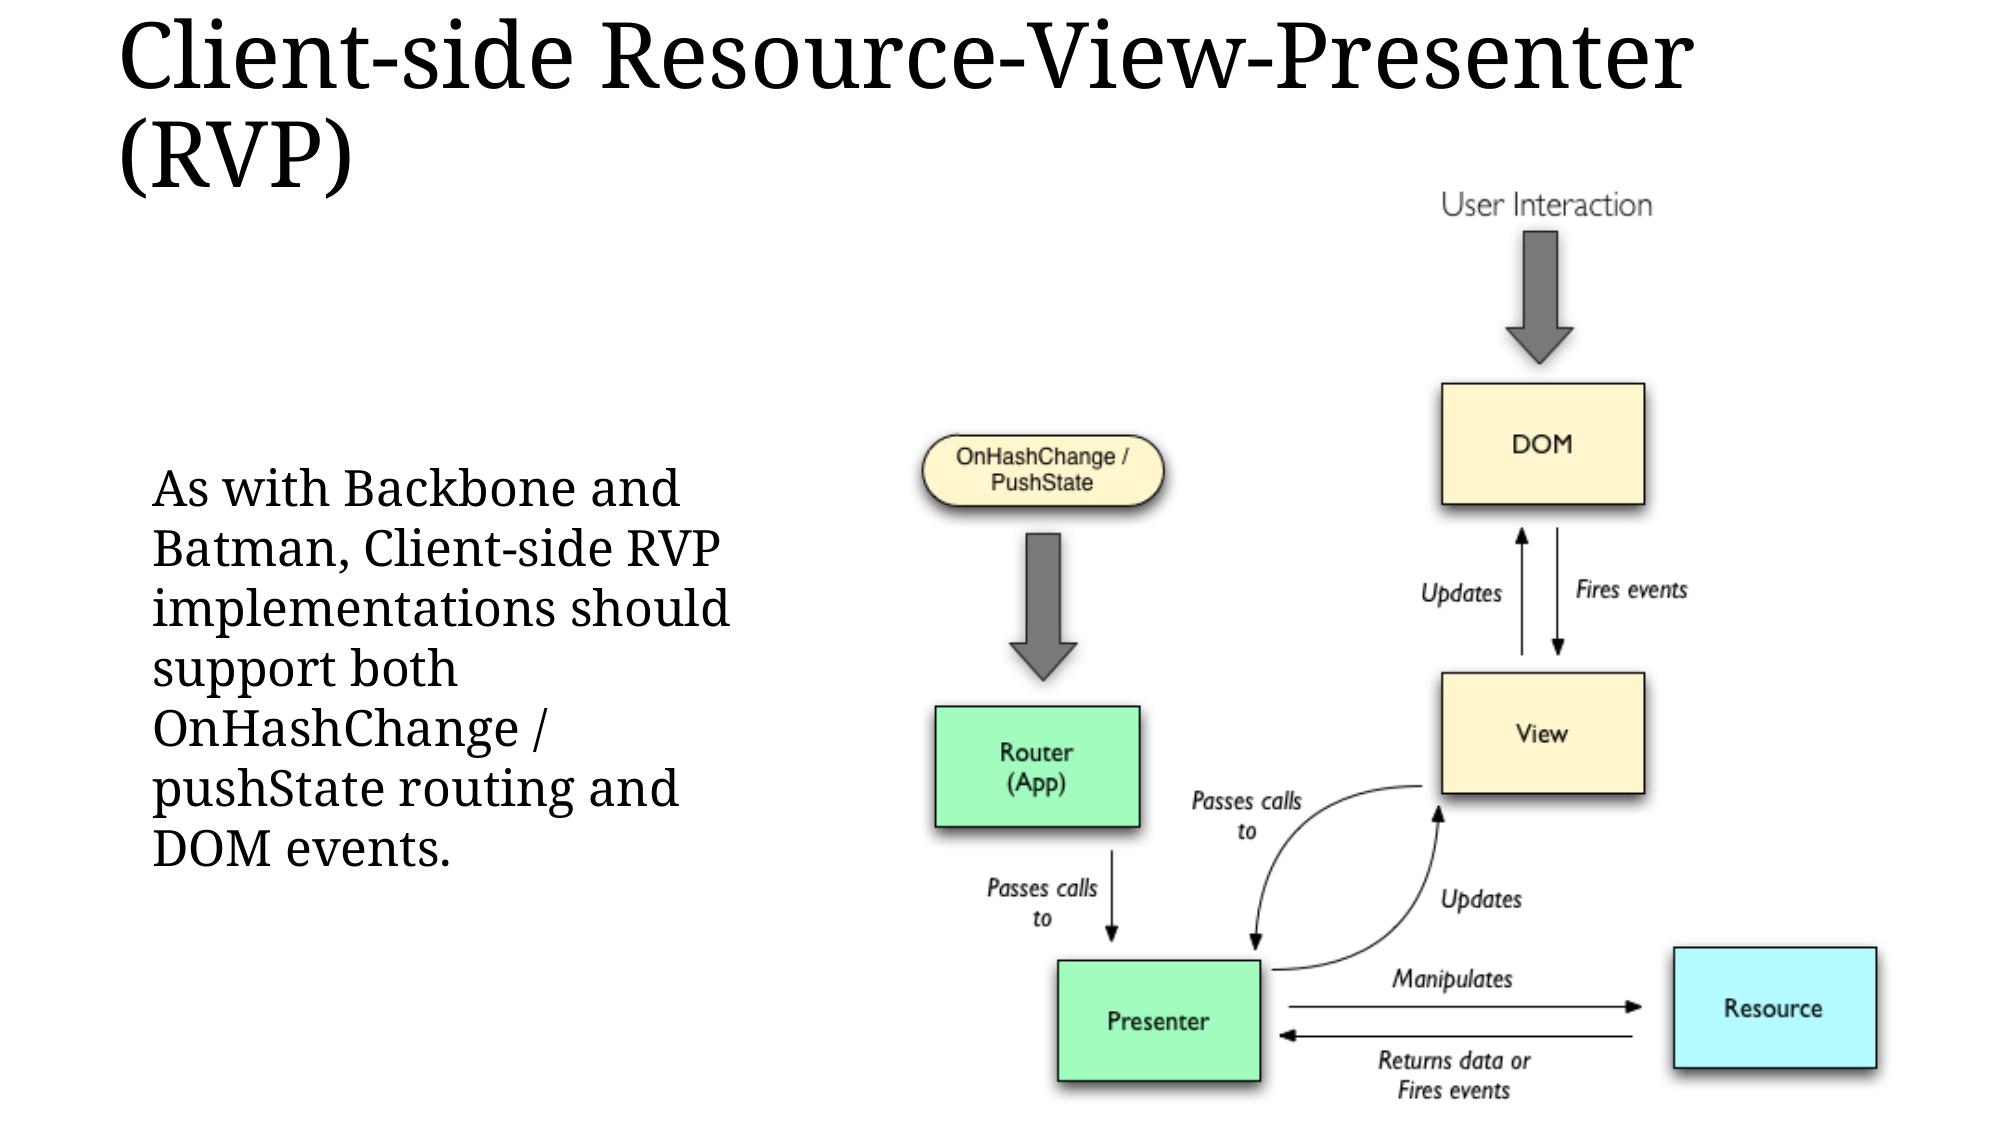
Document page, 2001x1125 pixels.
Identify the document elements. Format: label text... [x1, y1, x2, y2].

text_box As with Backbone and Batman, Client-side RVP implementations should support both OnHashChange / pushState routing and DOM events. [137, 449, 768, 884]
picture [885, 168, 1913, 1125]
title Client-side Resource-View-Presenter (RVP) [102, 0, 1913, 218]
